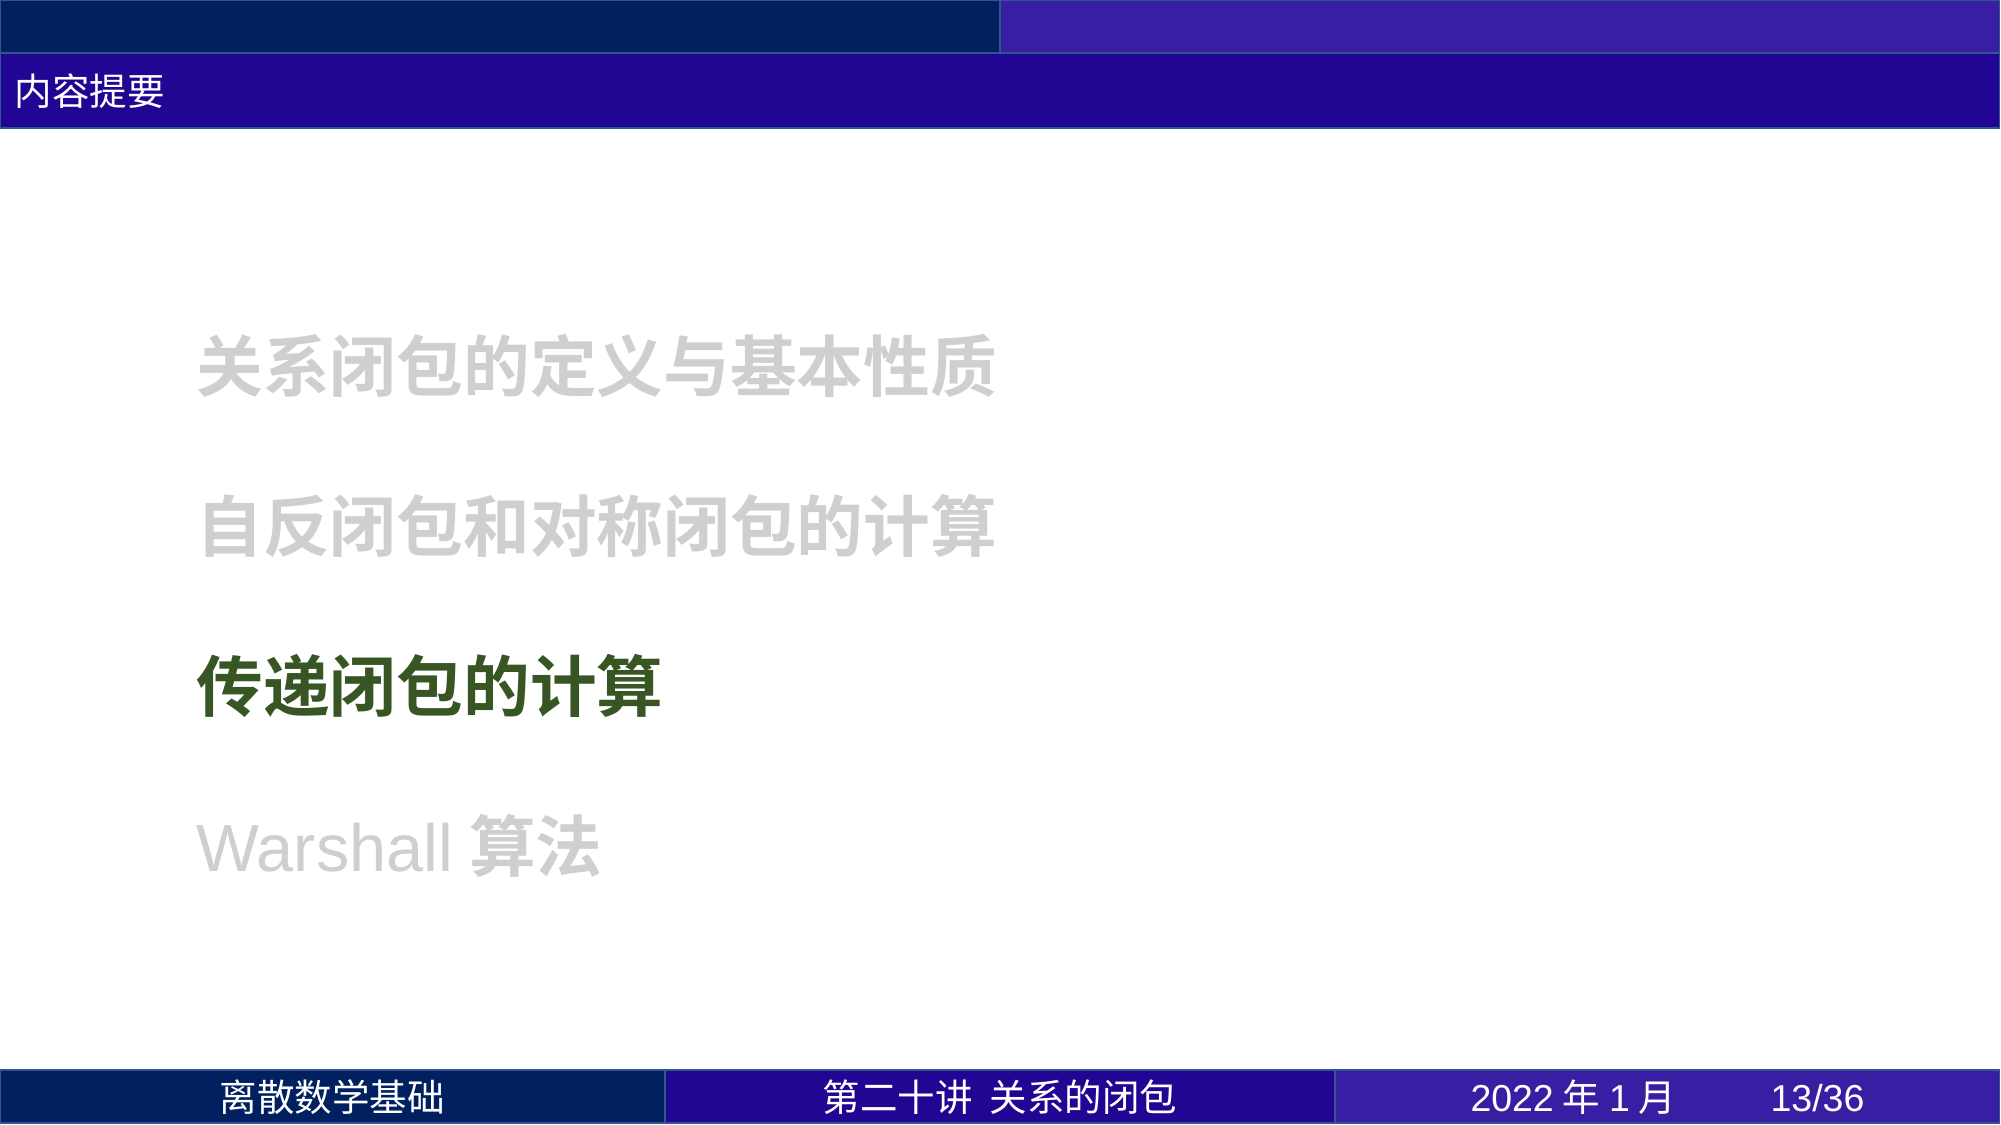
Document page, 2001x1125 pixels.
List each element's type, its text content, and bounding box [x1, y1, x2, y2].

text_box 离散数学基础 [0, 1069, 664, 1124]
text_box [999, 0, 2000, 52]
text_box [0, 0, 999, 52]
text_box 2022年1月 13/36 [1334, 1069, 2000, 1124]
text_box 关系闭包的定义与基本性质 自反闭包和对称闭包的计算 传递闭包的计算 Warshall算法 [181, 237, 1048, 892]
text_box 内容提要 [0, 52, 2000, 129]
text_box 第二十讲 关系的闭包 [664, 1069, 1334, 1124]
